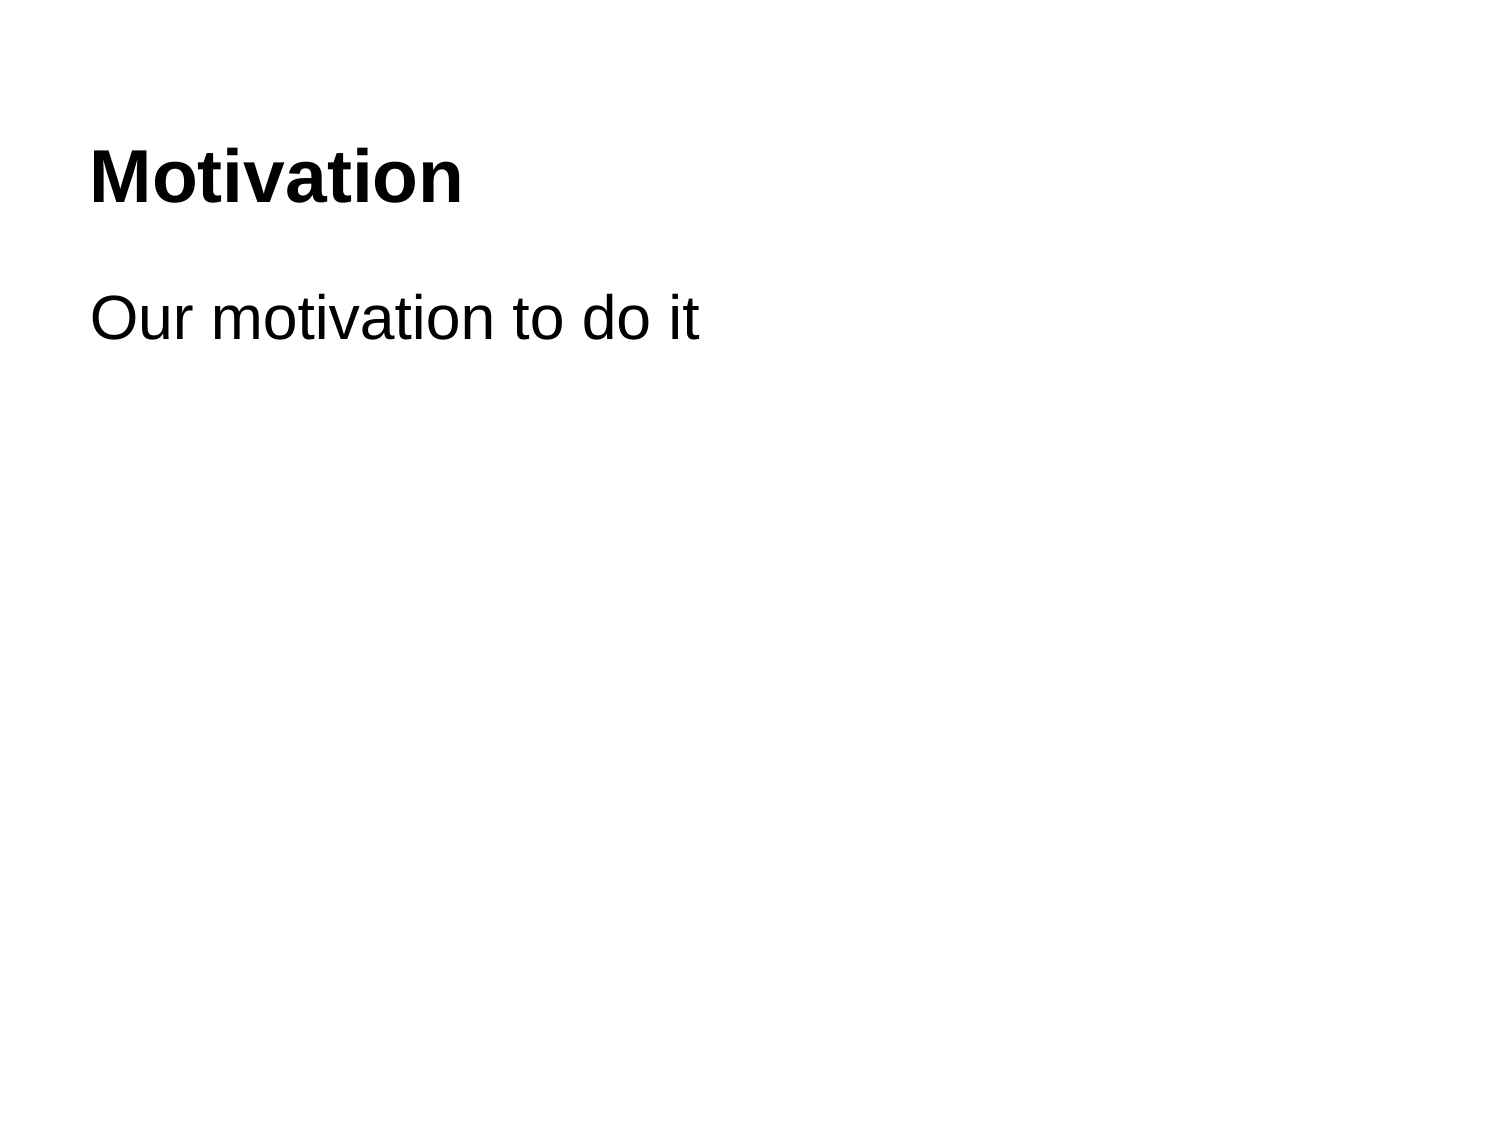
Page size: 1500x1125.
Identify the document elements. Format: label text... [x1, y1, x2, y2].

text_box Motivation [75, 14, 1425, 233]
text_box Our motivation to do it [75, 262, 1425, 1035]
